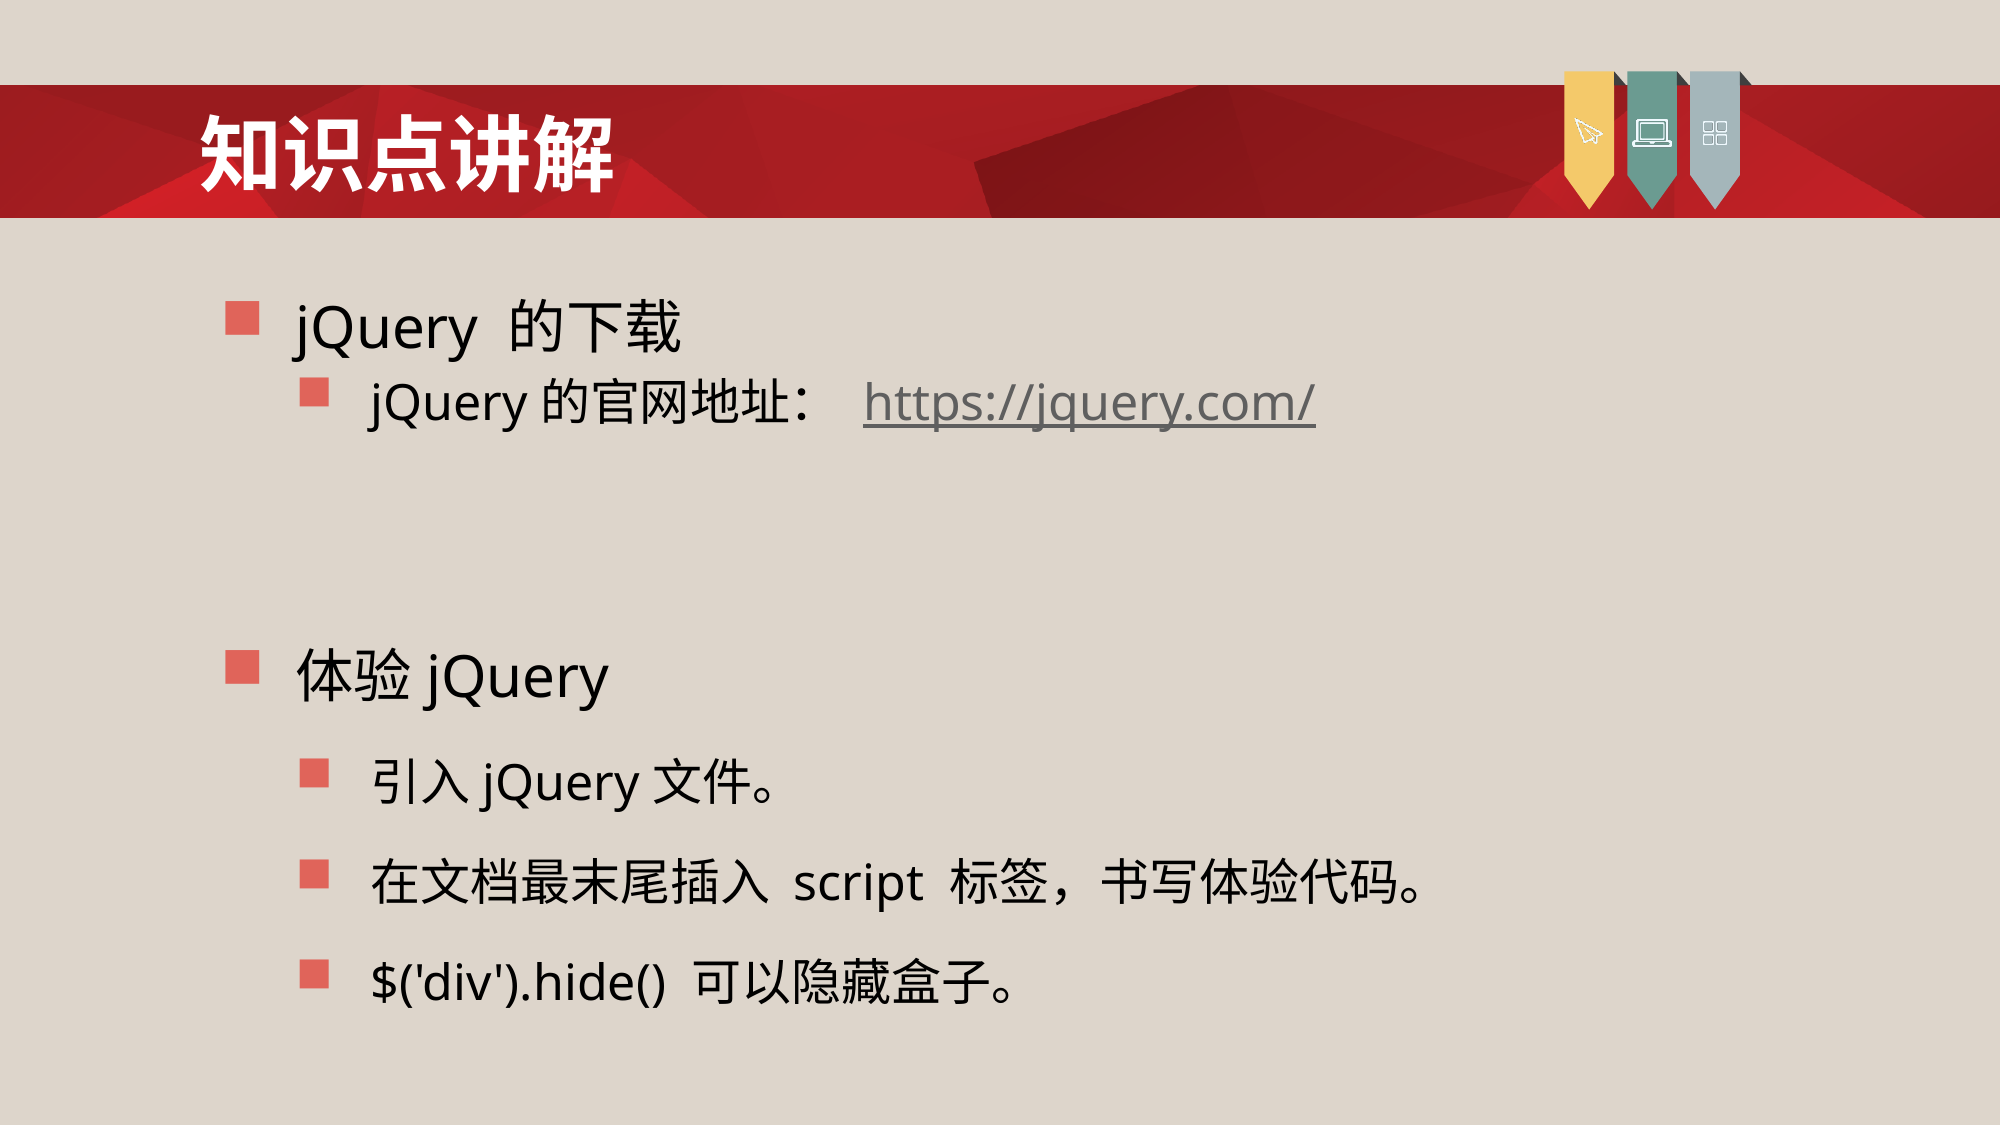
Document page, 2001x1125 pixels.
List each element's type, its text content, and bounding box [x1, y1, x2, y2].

text_box jQuery 的下载 jQuery的官网地址： https://jquery.com/ 体验jQuery 引入jQuery文件。 在文档最末尾插入 script 标签，书写体验代码。 $('div').hide() 可以隐藏盒子。 [205, 290, 1713, 1125]
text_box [0, 71, 2000, 218]
